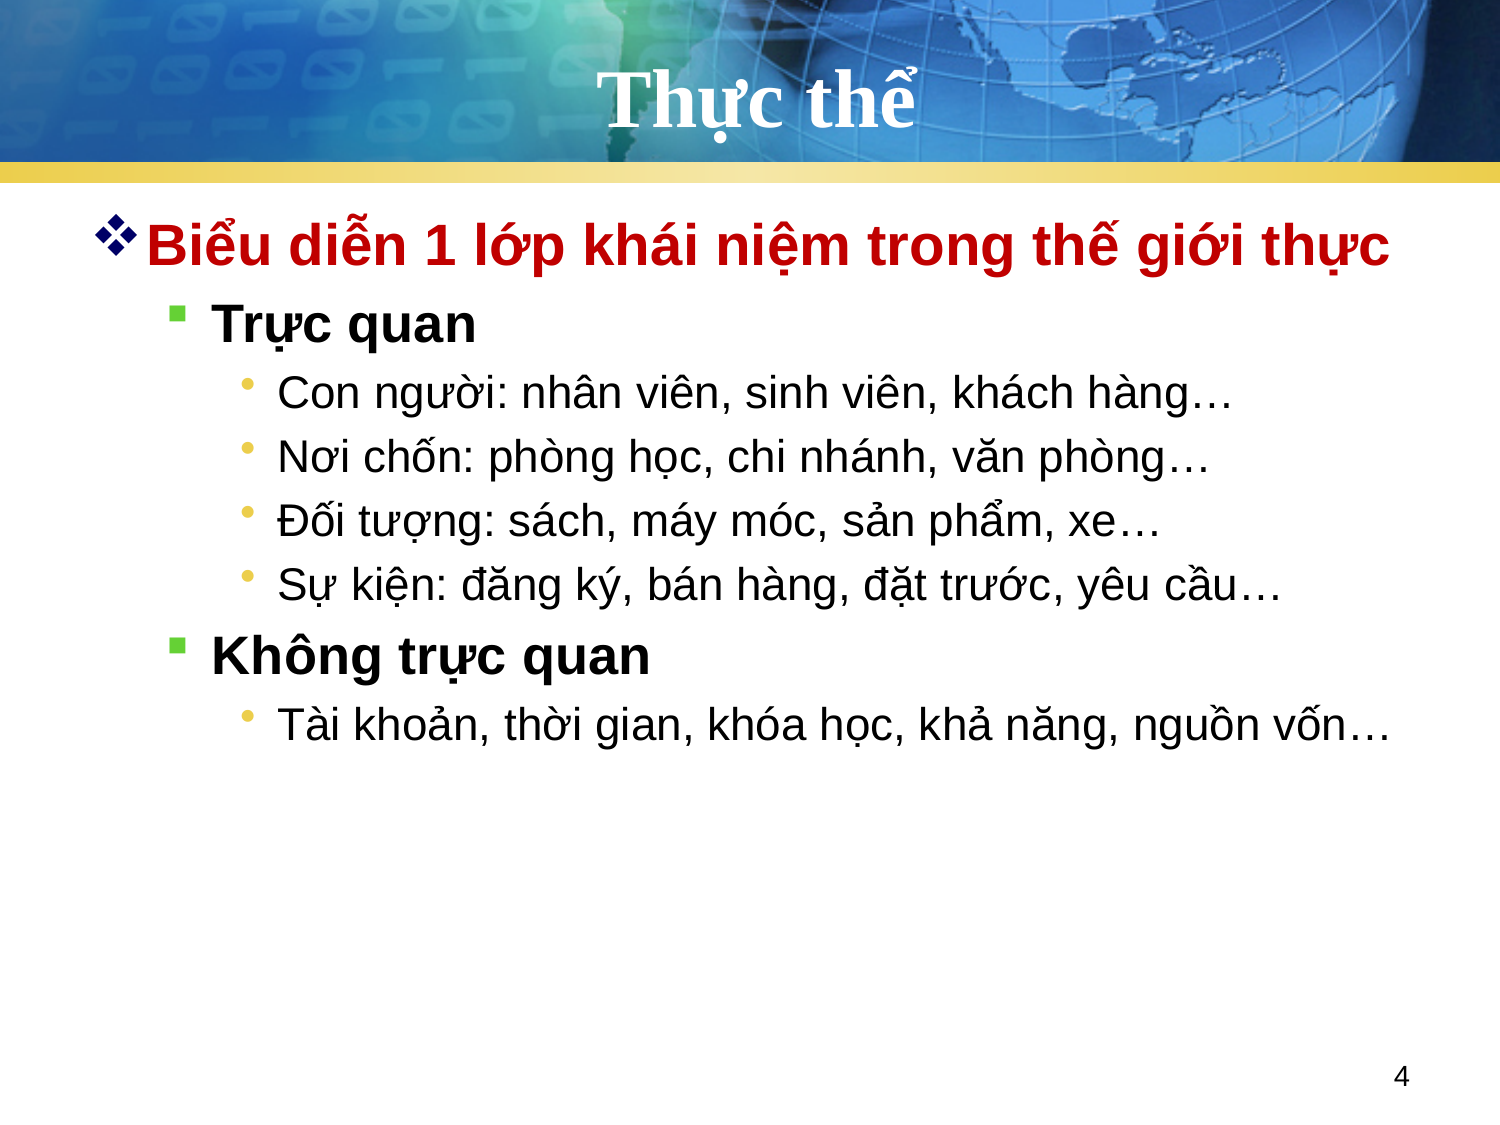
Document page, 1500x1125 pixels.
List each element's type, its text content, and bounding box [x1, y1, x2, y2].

slide_number 4 [1074, 1049, 1426, 1103]
list Biểu diễn 1 lớp khái niệm trong thế giới thực Trực quan Con người: nhân viên, sinh viên, khách hàng… Nơi chốn: phòng học, chi nhánh, văn phòng… Đối tượng: sách, máy móc, sản phẩm, xe… Sự kiện: đăng ký, bán hàng, đặt trước, yêu cầu… Không trực quan Tài khoản, thời gian, khóa học, khả năng, nguồn vốn… [74, 199, 1426, 1038]
title Thực thể [62, 49, 1451, 138]
picture [0, 0, 1500, 163]
